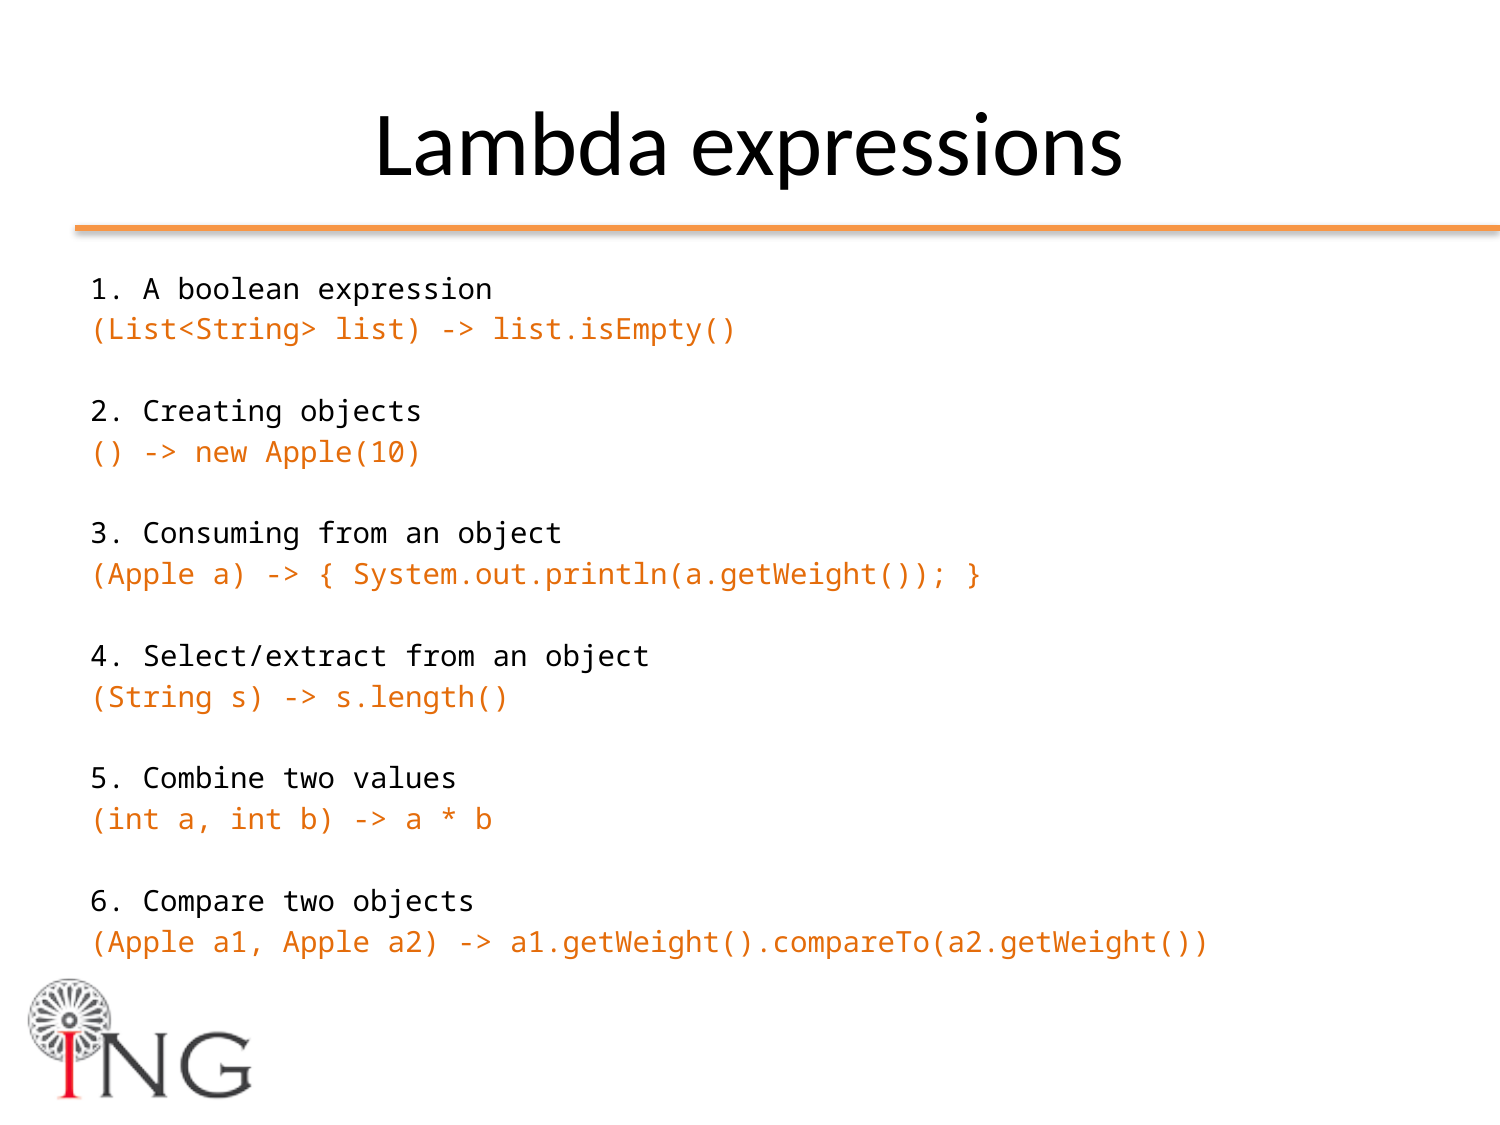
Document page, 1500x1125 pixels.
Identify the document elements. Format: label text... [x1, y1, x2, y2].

title Lambda expressions [75, 45, 1425, 233]
list 1. A boolean expression (List<String> list) -> list.isEmpty() 2. Creating objects () -> new Apple(10) 3. Consuming from an object (Apple a) -> { System.out.println(a.getWeight()); } 4. Select/extract from an object (String s) -> s.length() 5. Combine two values (int a, int b) -> a * b 6. Compare two objects (Apple a1, Apple a2) -> a1.getWeight().compareTo(a2.getWeight()) [75, 262, 1425, 1005]
picture [3, 956, 281, 1125]
